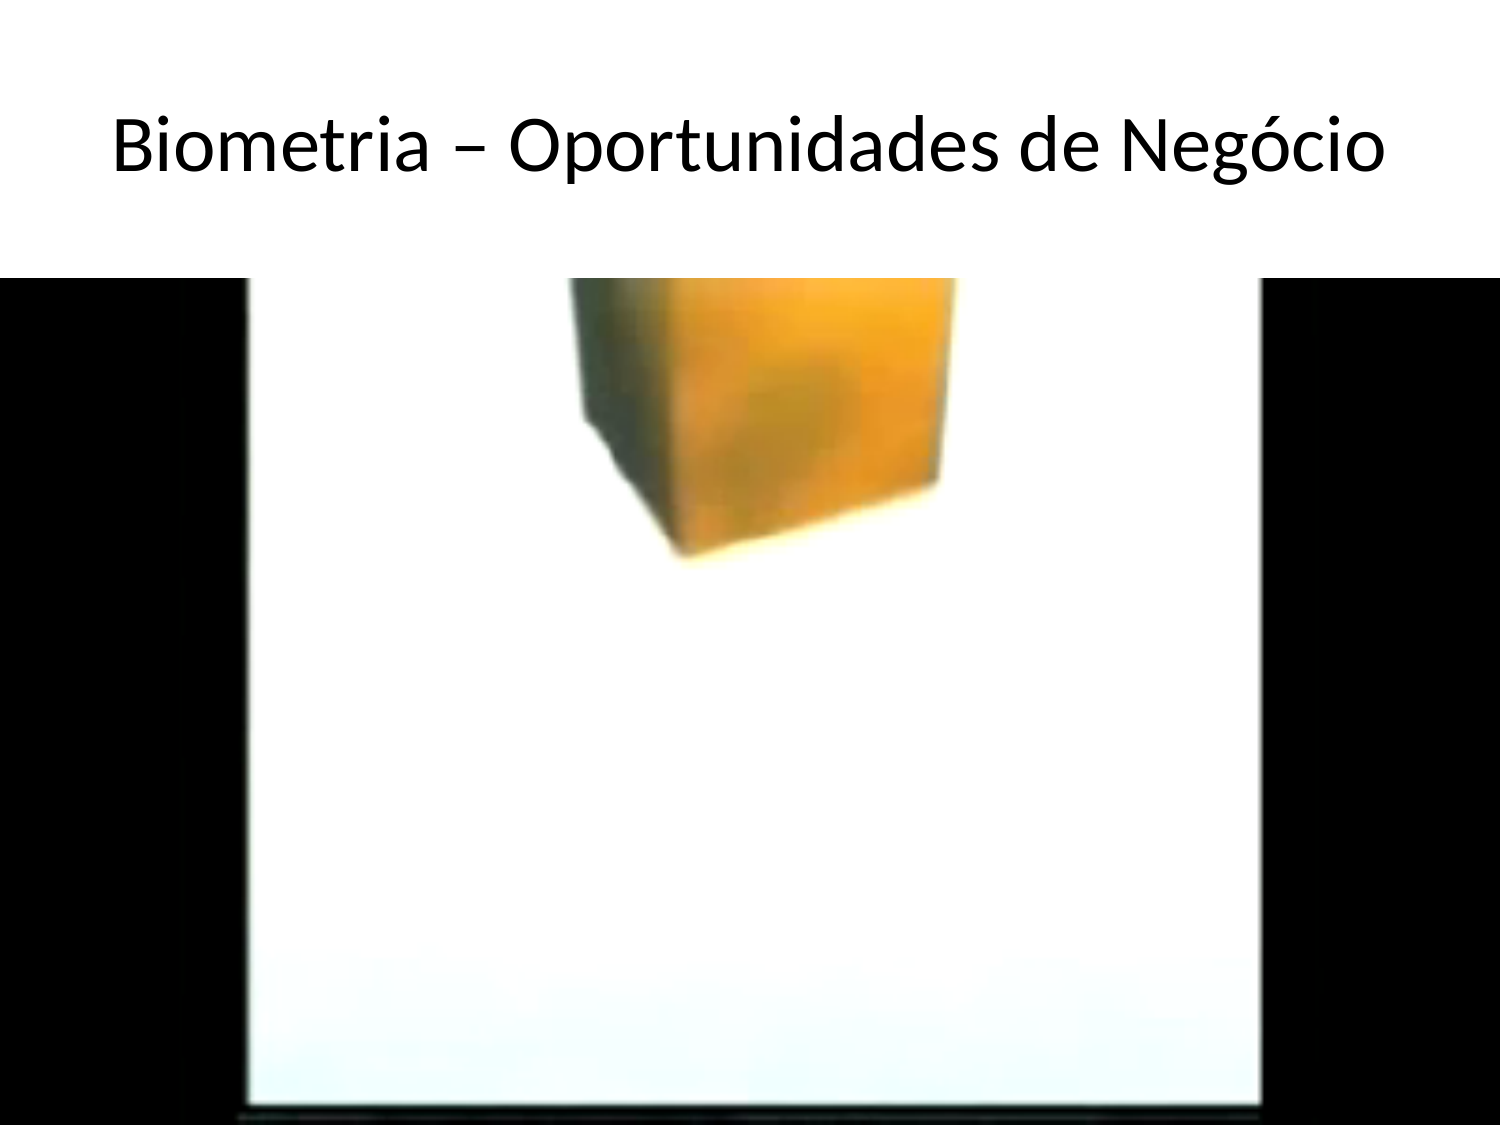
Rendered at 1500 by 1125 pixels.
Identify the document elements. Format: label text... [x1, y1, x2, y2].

title Biometria – Oportunidades de Negócio [75, 45, 1425, 233]
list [0, 277, 1500, 1125]
